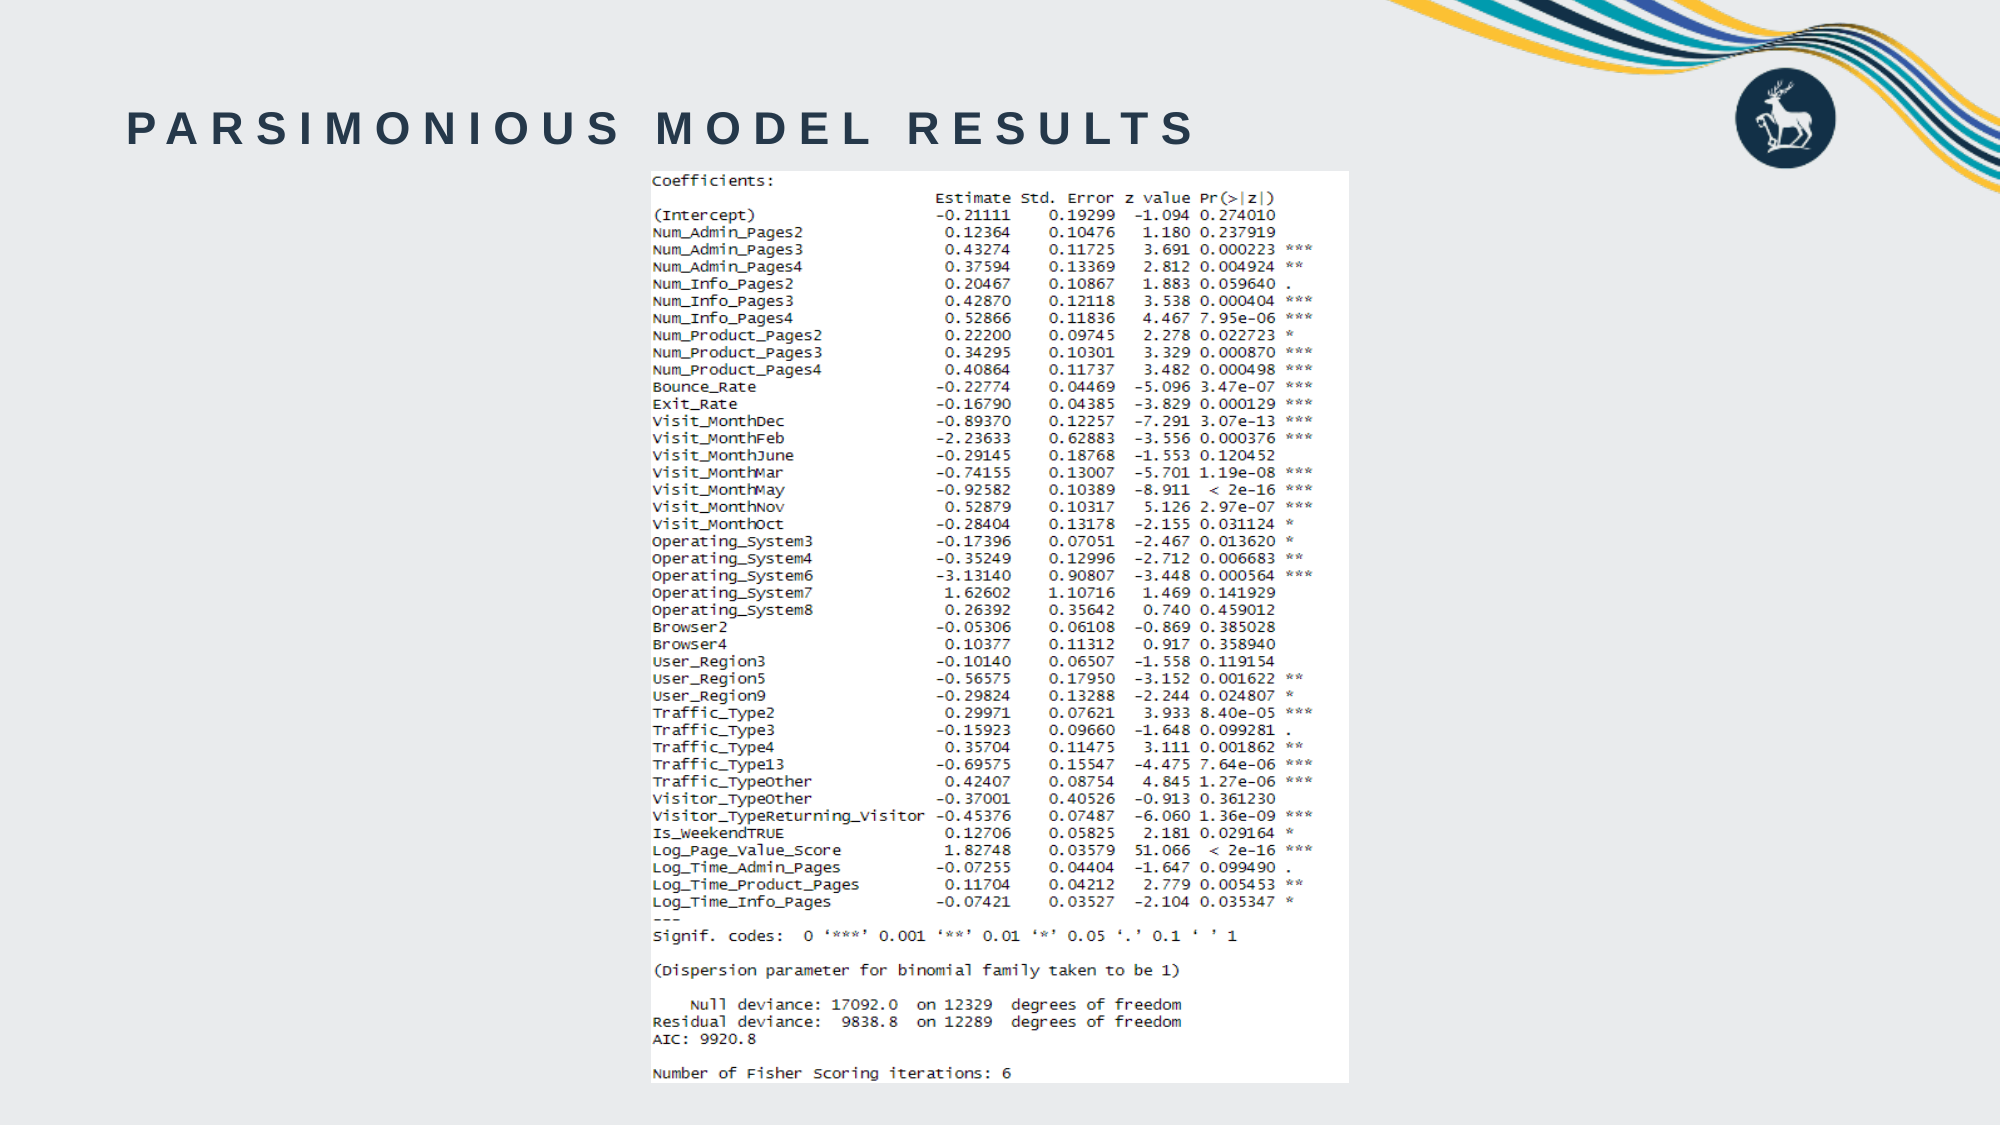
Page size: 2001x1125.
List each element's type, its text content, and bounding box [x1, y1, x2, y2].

title PARSIMONIOUS MODEL RESULTS [111, 81, 1521, 172]
picture [651, 171, 1349, 1083]
picture [1383, 0, 2000, 200]
